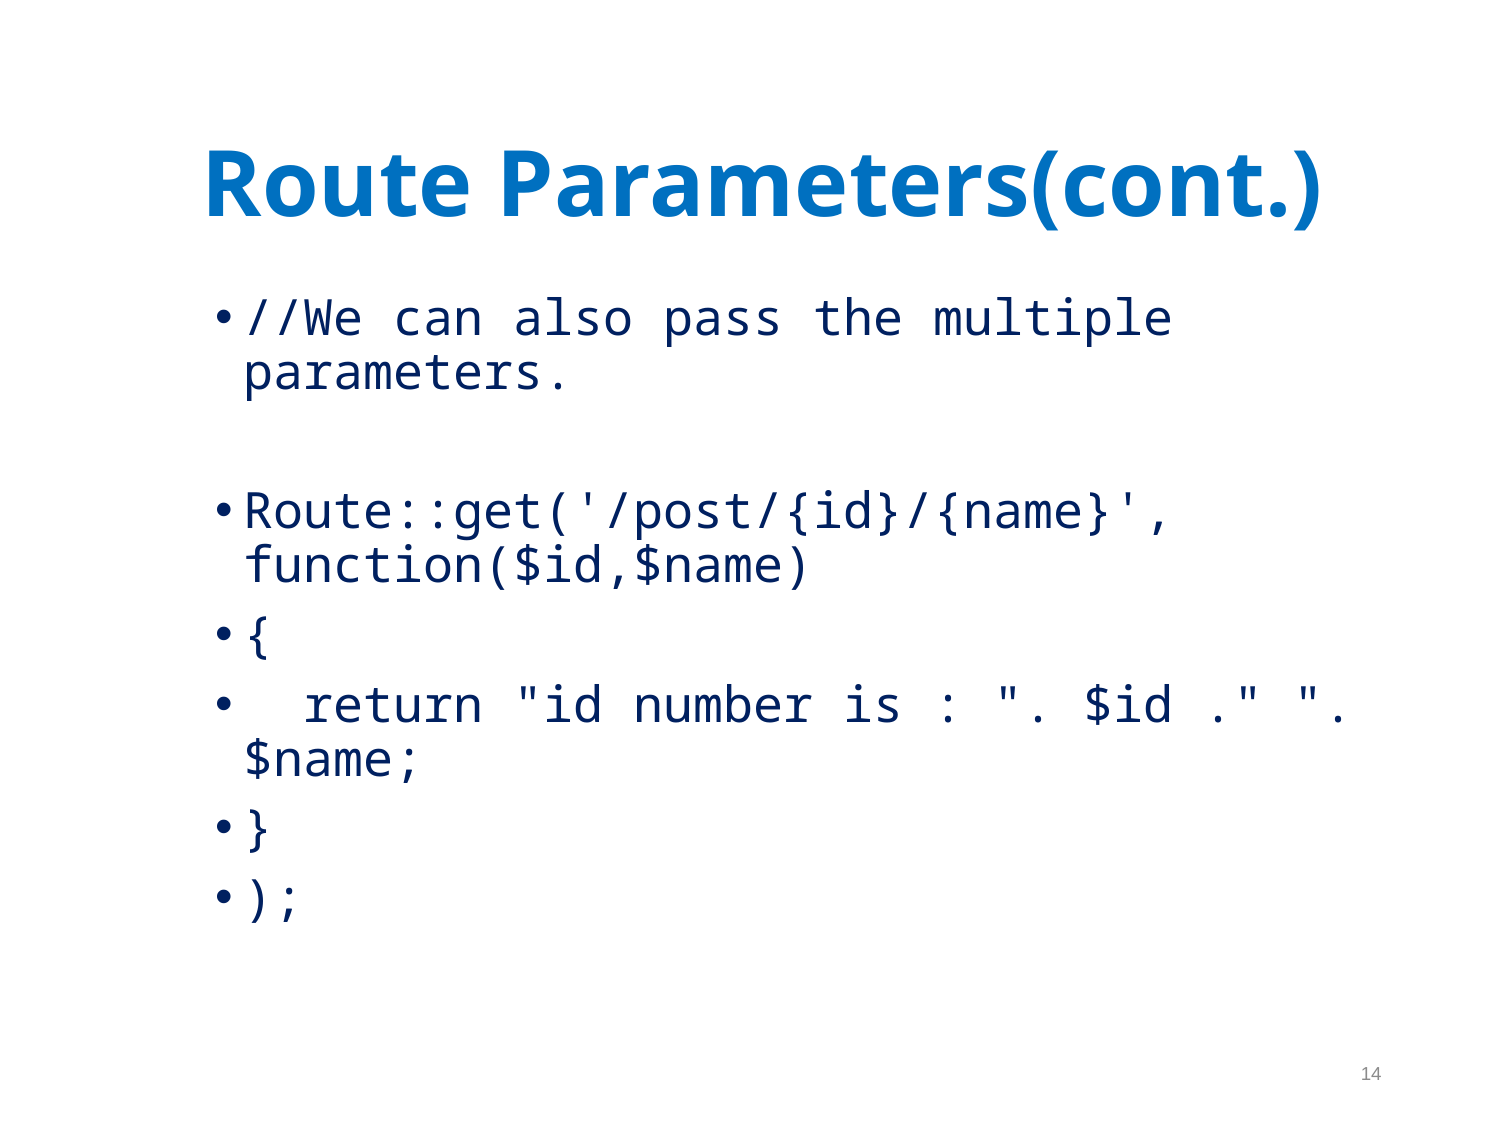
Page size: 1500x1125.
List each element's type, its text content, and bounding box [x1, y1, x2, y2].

list //We can also pass the multiple parameters. Route::get('/post/{id}/{name}', function($id,$name) { return "id number is : ". $id ." ".$name; } ); [200, 284, 1475, 1008]
text_box Route Parameters(cont.) [99, 117, 1425, 243]
slide_number 14 [1059, 1042, 1397, 1103]
